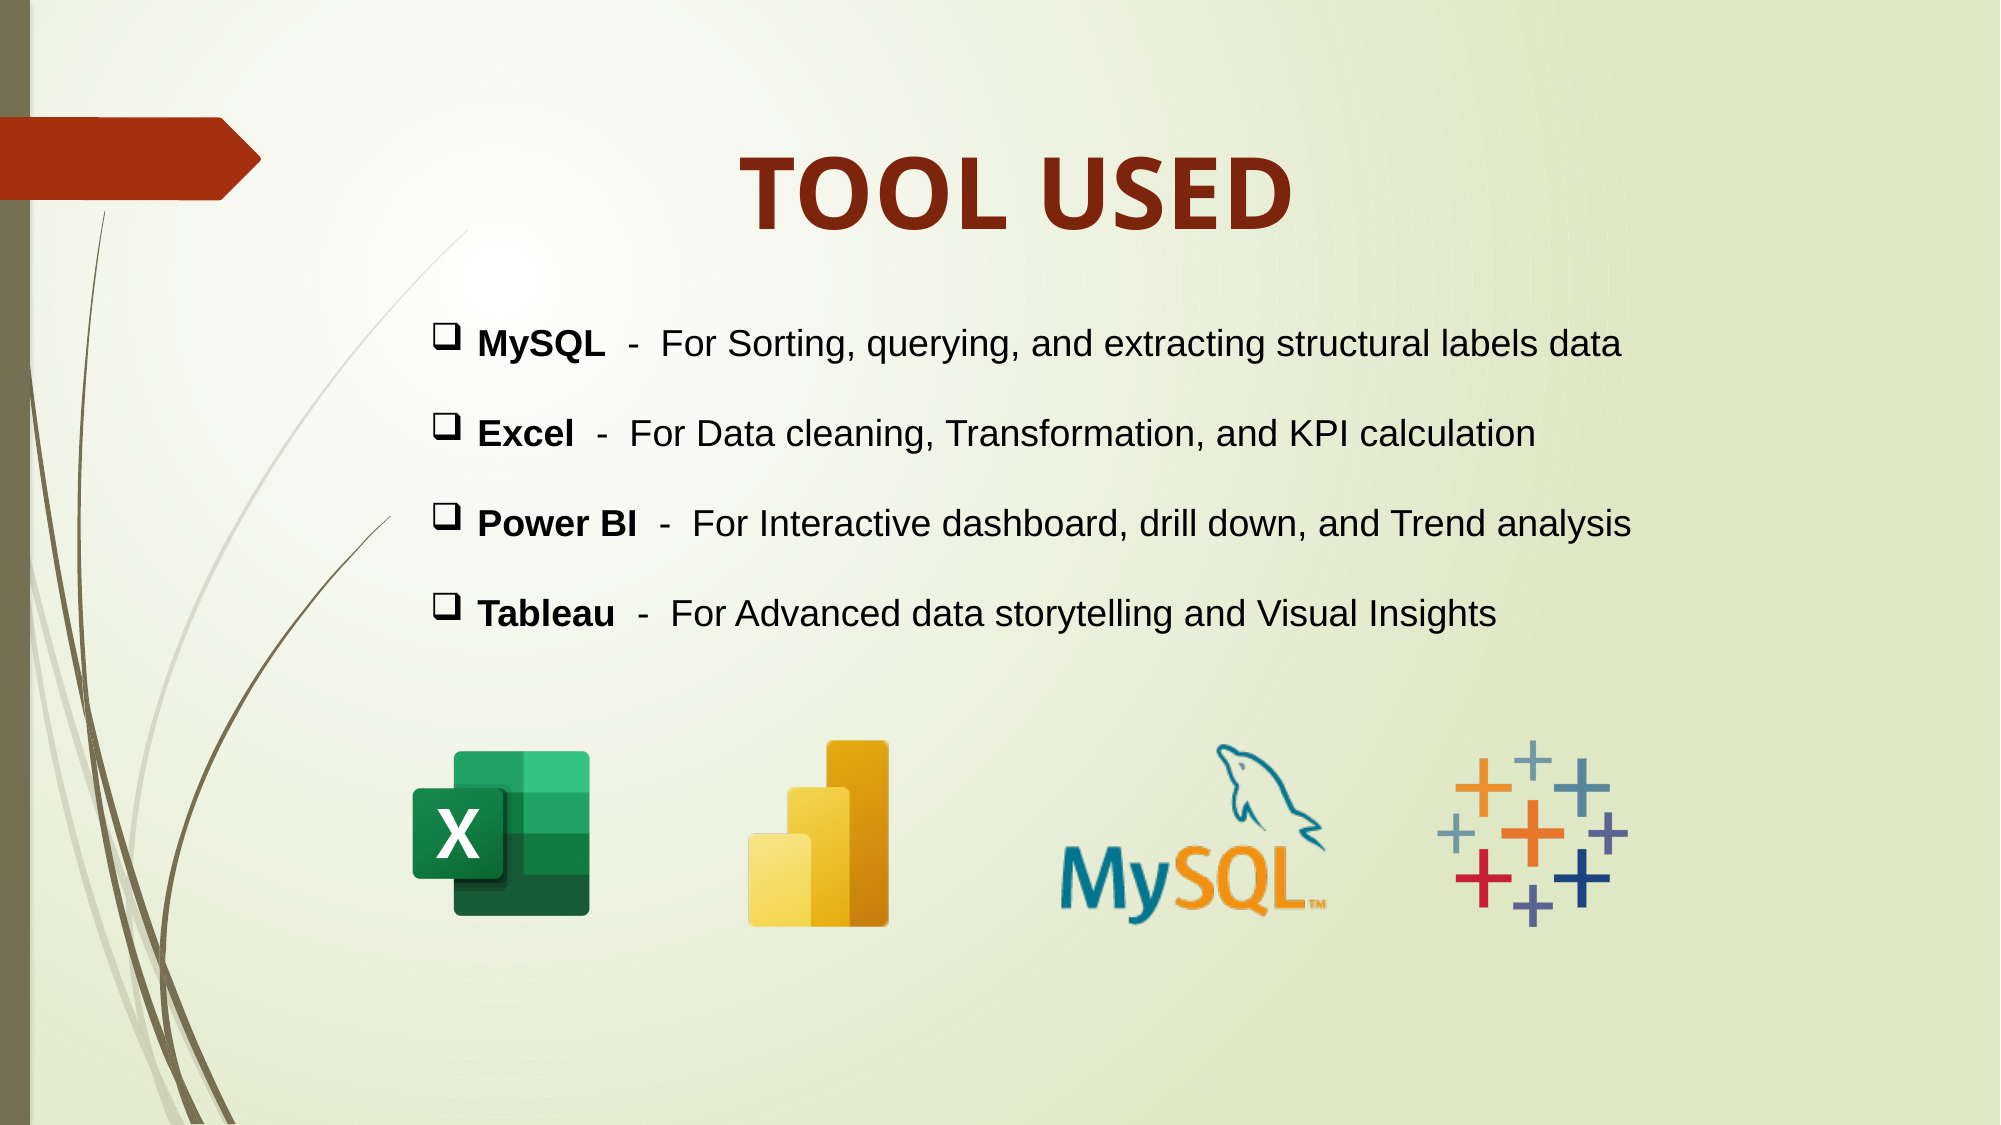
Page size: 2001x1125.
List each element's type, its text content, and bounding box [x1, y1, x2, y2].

picture [1437, 740, 1628, 928]
picture [1054, 740, 1330, 927]
picture [316, 710, 686, 957]
text_box MySQL - For Sorting, querying, and extracting structural labels data Excel - For Data cleaning, Transformation, and KPI calculation Power BI - For Interactive dashboard, drill down, and Trend analysis Tableau - For Advanced data storytelling and Visual Insights [415, 311, 1693, 642]
title TOOL USED [286, 122, 1749, 333]
picture [724, 740, 912, 928]
